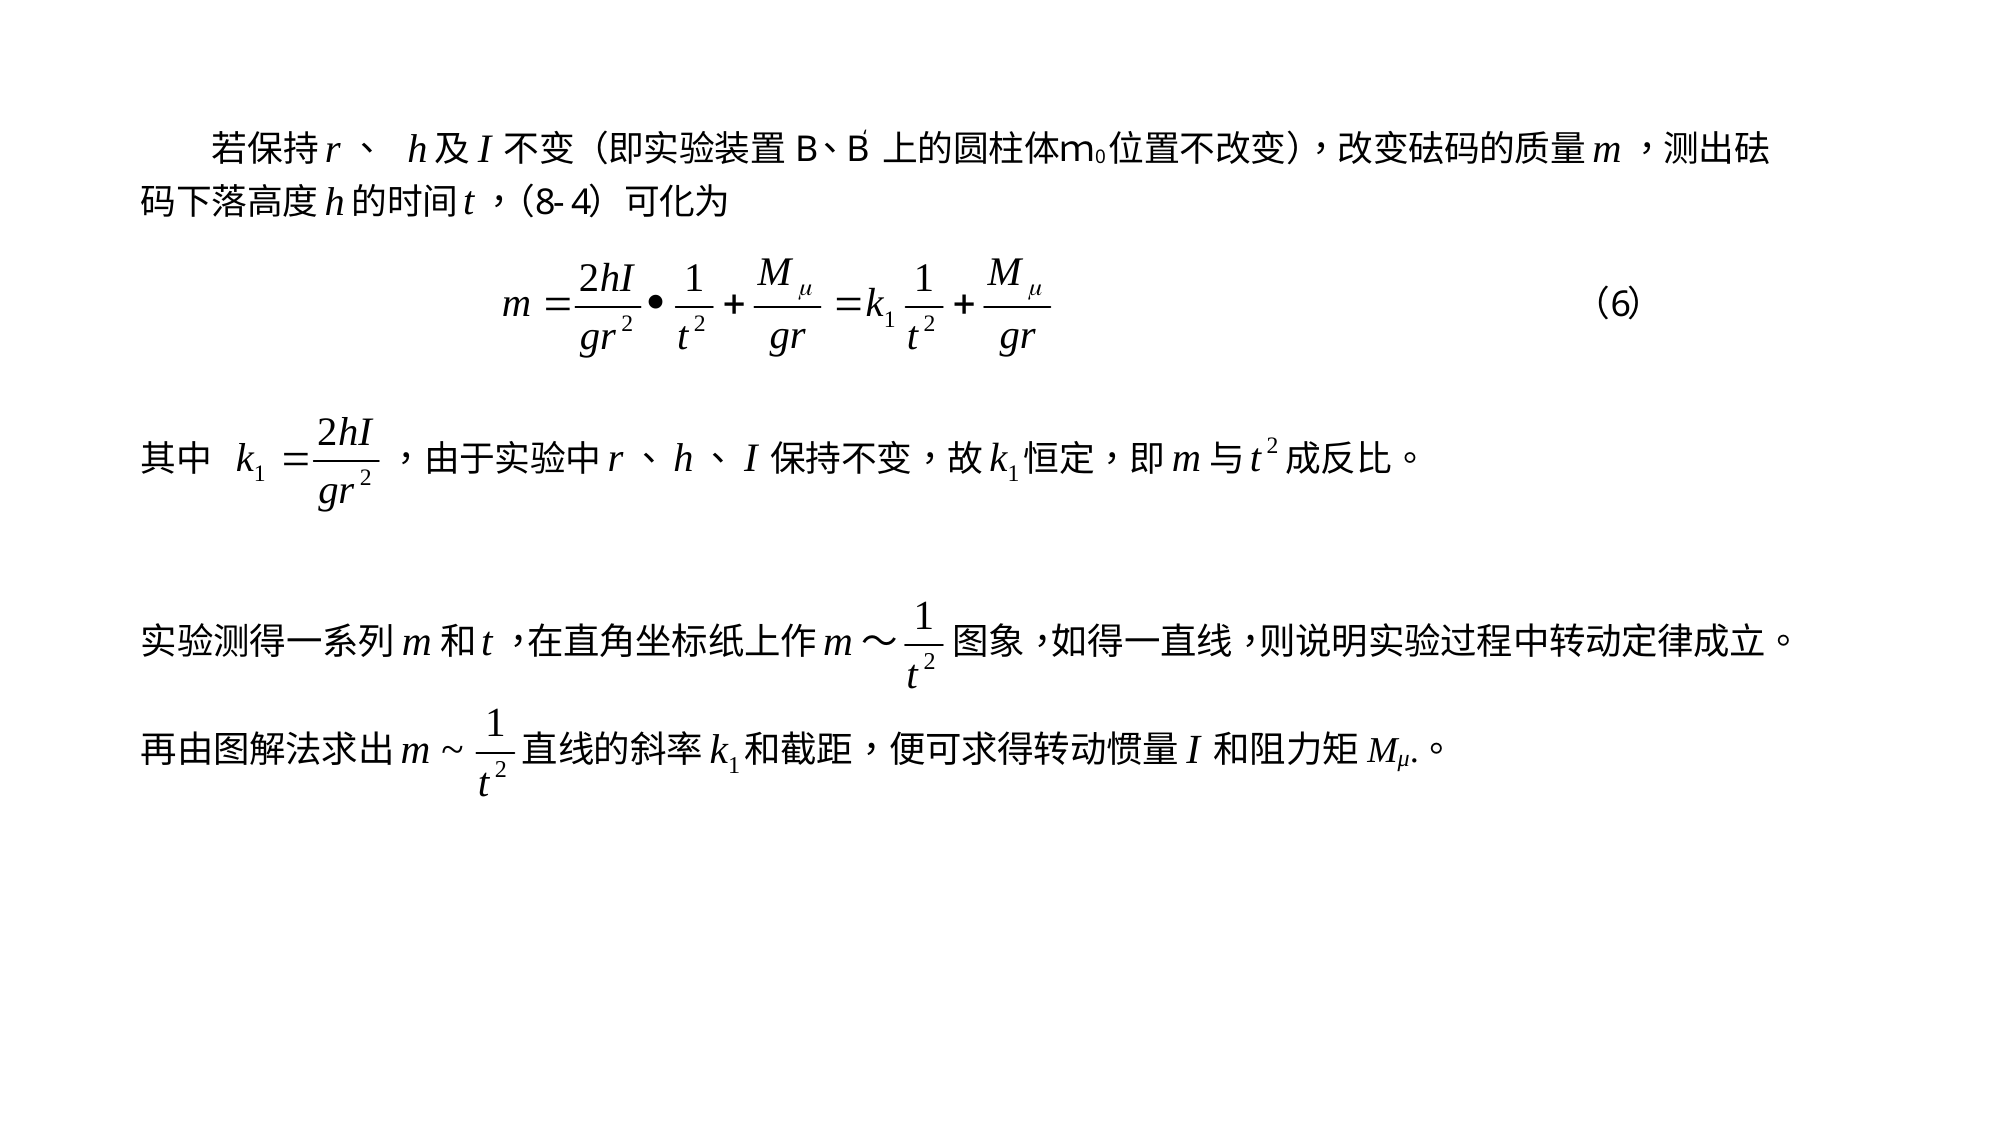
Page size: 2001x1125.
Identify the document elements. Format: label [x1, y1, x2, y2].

picture [140, 122, 1770, 544]
picture [140, 588, 1803, 805]
